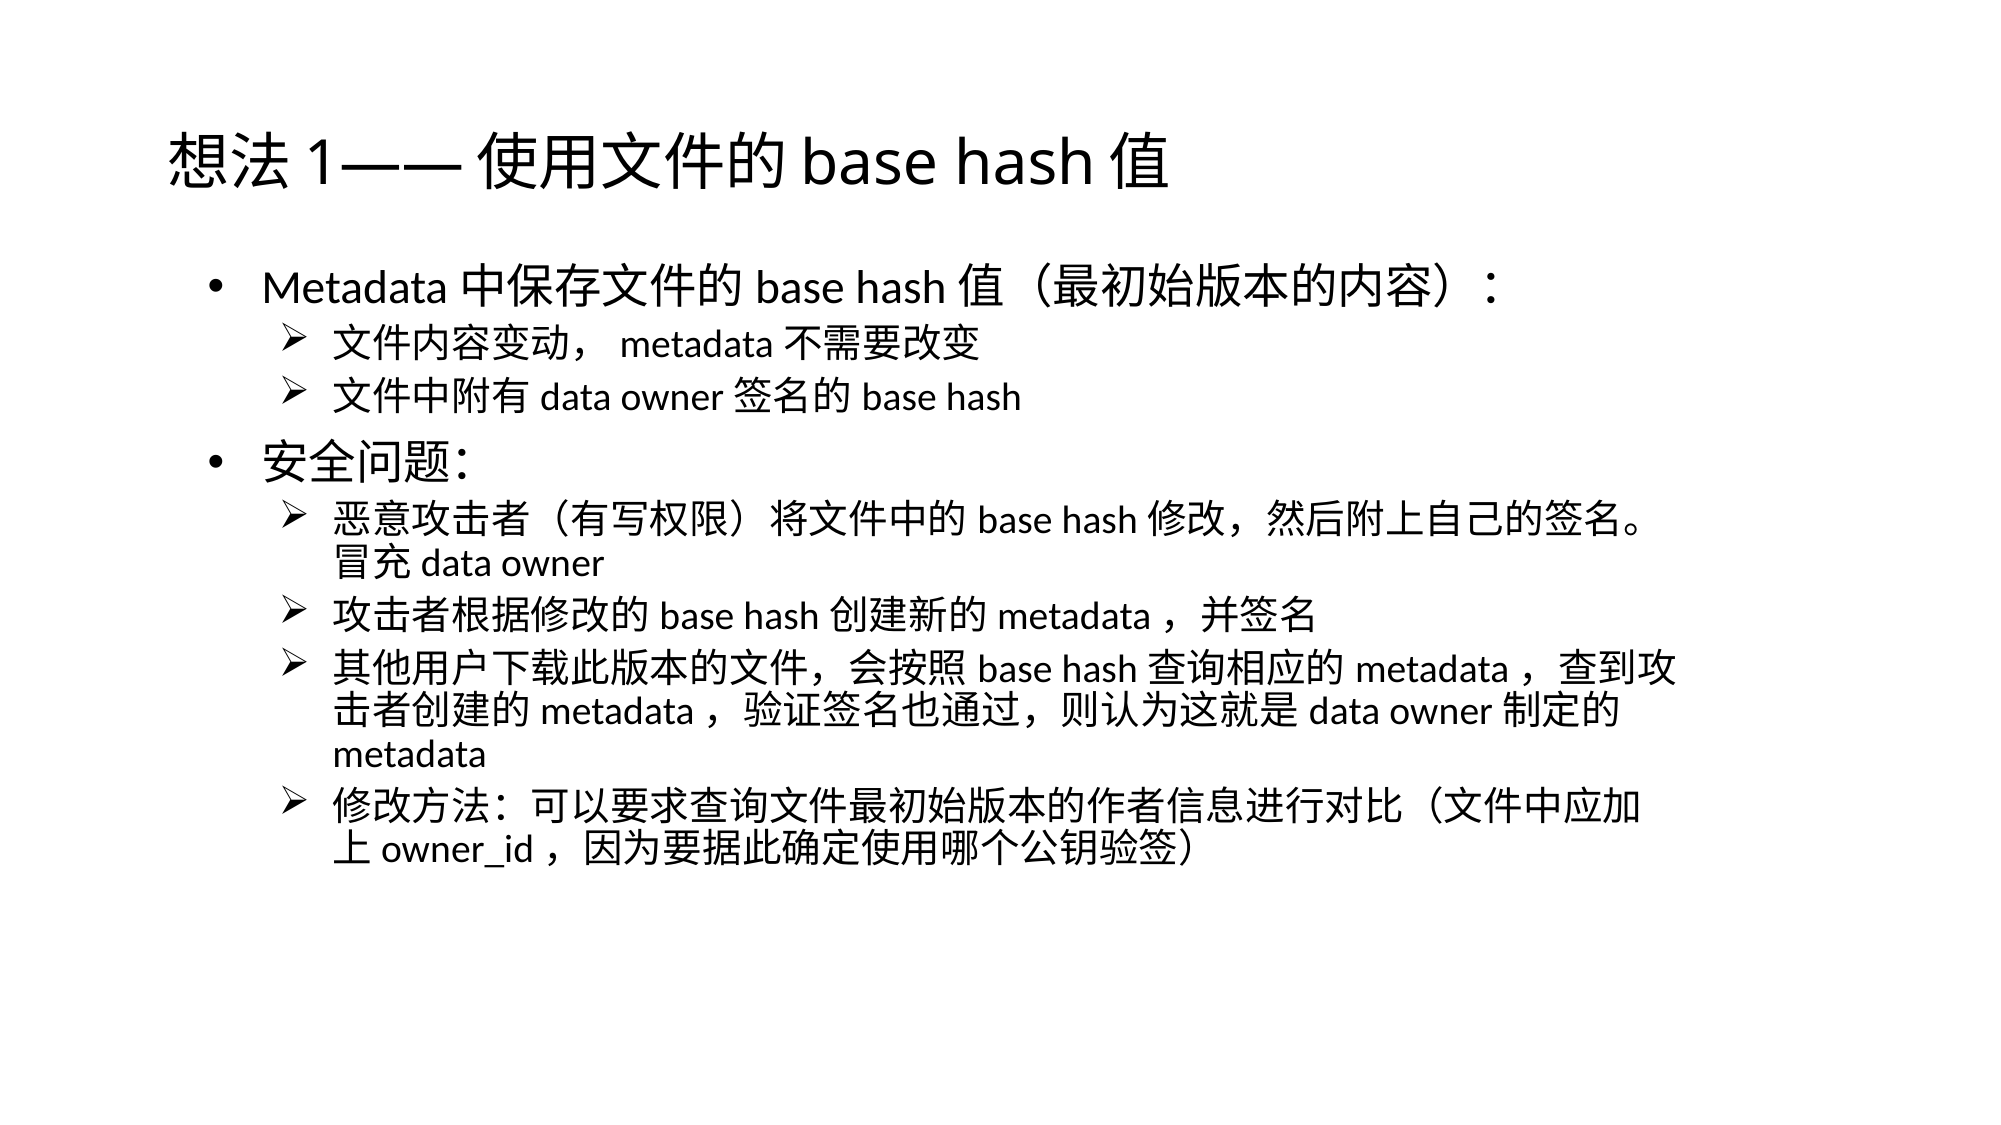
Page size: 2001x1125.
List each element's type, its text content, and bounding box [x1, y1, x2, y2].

subtitle Metadata中保存文件的base hash值（最初始版本的内容）： 文件内容变动，metadata不需要改变 文件中附有data owner签名的base hash 安全问题： 恶意攻击者（有写权限）将文件中的base hash修改，然后附上自己的签名。冒充data owner 攻击者根据修改的base hash创建新的metadata，并签名 其他用户下载此版本的文件，会按照base hash查询相应的metadata，查到攻击者创建的metadata，验证签名也通过，则认为这就是data owner制定的metadata 修改方法：可以要求查询文件最初始版本的作者信息进行对比（文件中应加上owner_id，因为要据此确定使用哪个公钥验签） [192, 255, 1693, 883]
title 想法1——使用文件的base hash值 [152, 77, 1284, 206]
